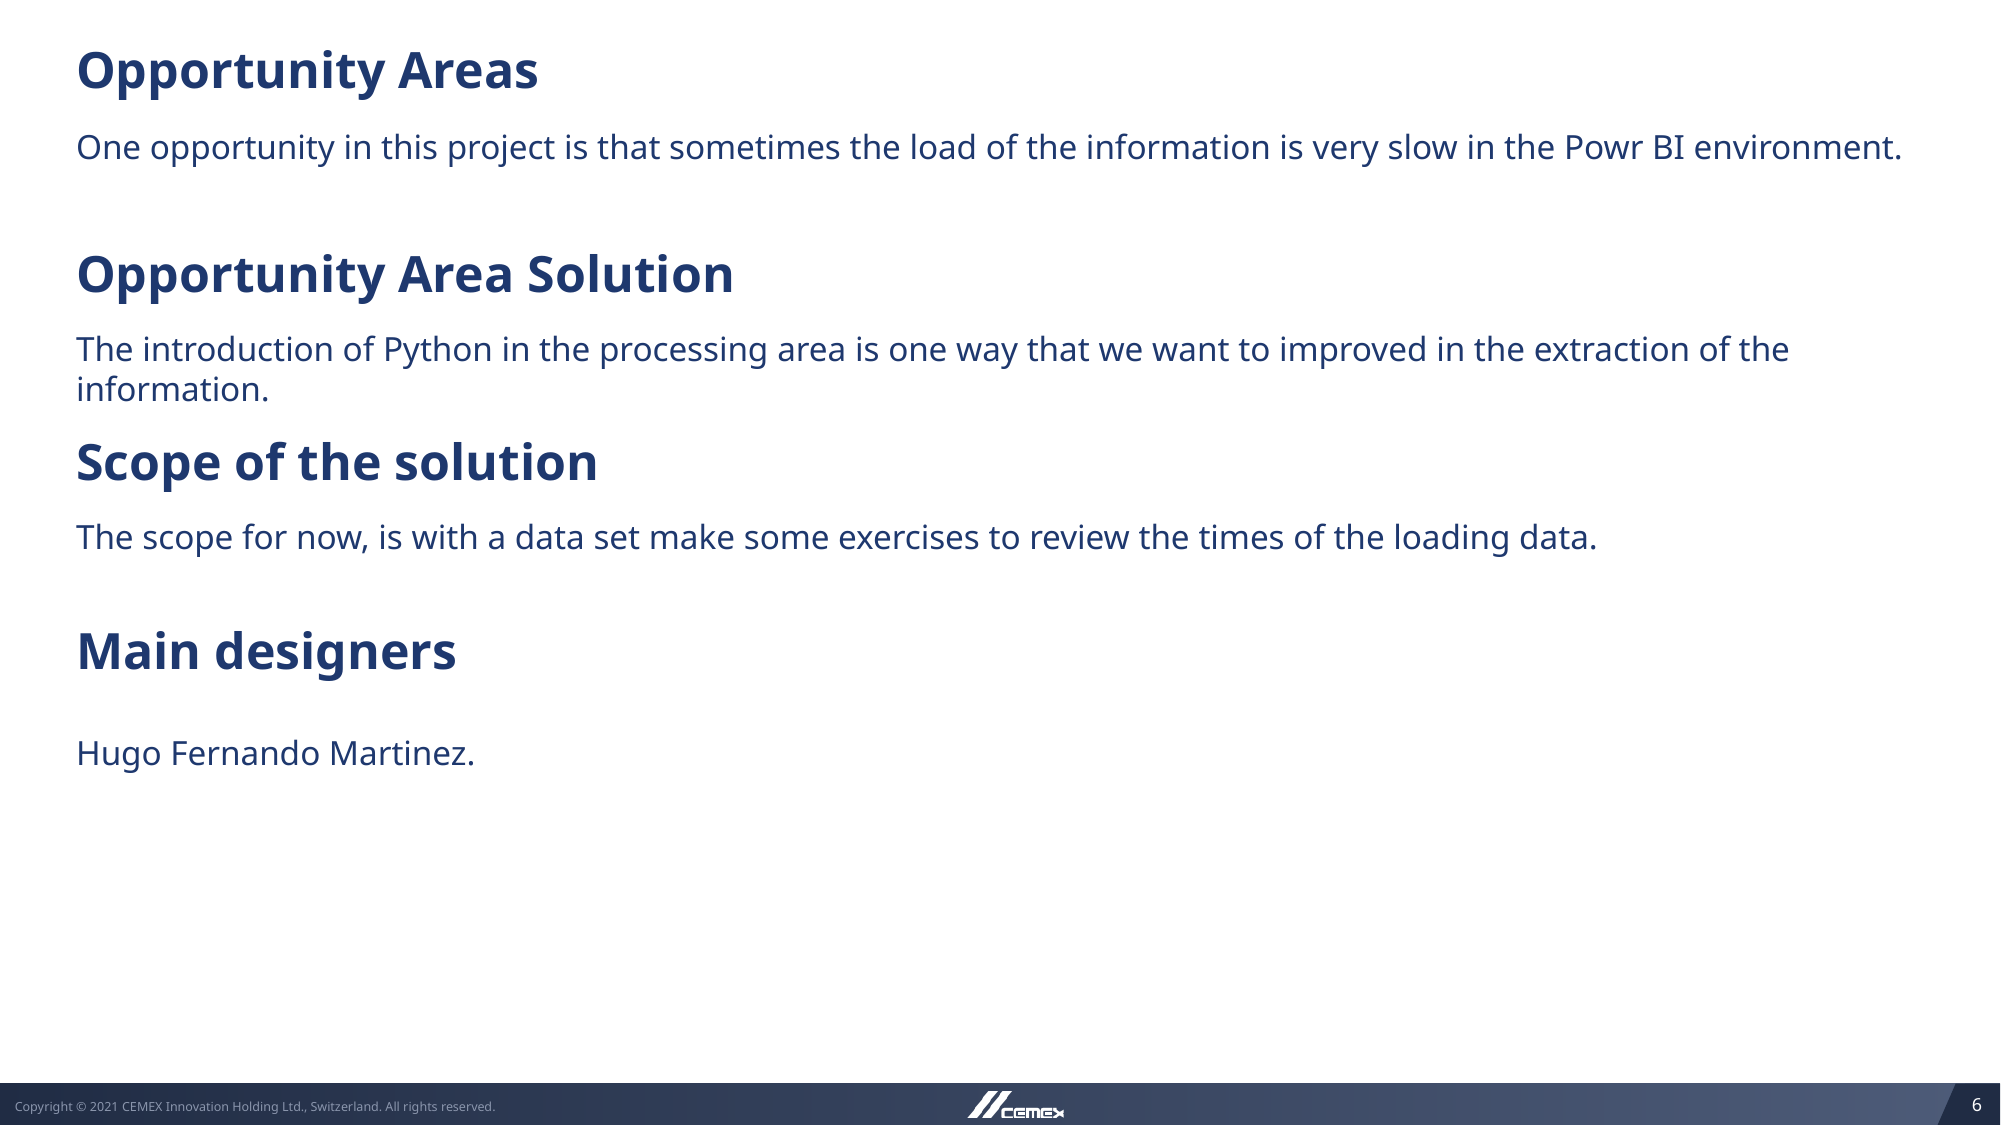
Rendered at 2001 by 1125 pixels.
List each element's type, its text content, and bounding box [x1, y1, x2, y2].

text_box Main designers [60, 612, 1933, 702]
text_box The introduction of Python in the processing area is one way that we want to improved in the extraction of the information. [60, 320, 1933, 423]
text_box One opportunity in this project is that sometimes the load of the information is very slow in the Powr BI environment. [60, 118, 1933, 224]
text_box Opportunity Area Solution [60, 235, 1933, 320]
title Opportunity Areas [60, 31, 1933, 118]
text_box Hugo Fernando Martinez. [60, 724, 1933, 844]
text_box The scope for now, is with a data set make some exercises to review the times of the loading data. [60, 509, 1933, 612]
text_box Scope of the solution [60, 423, 1933, 509]
